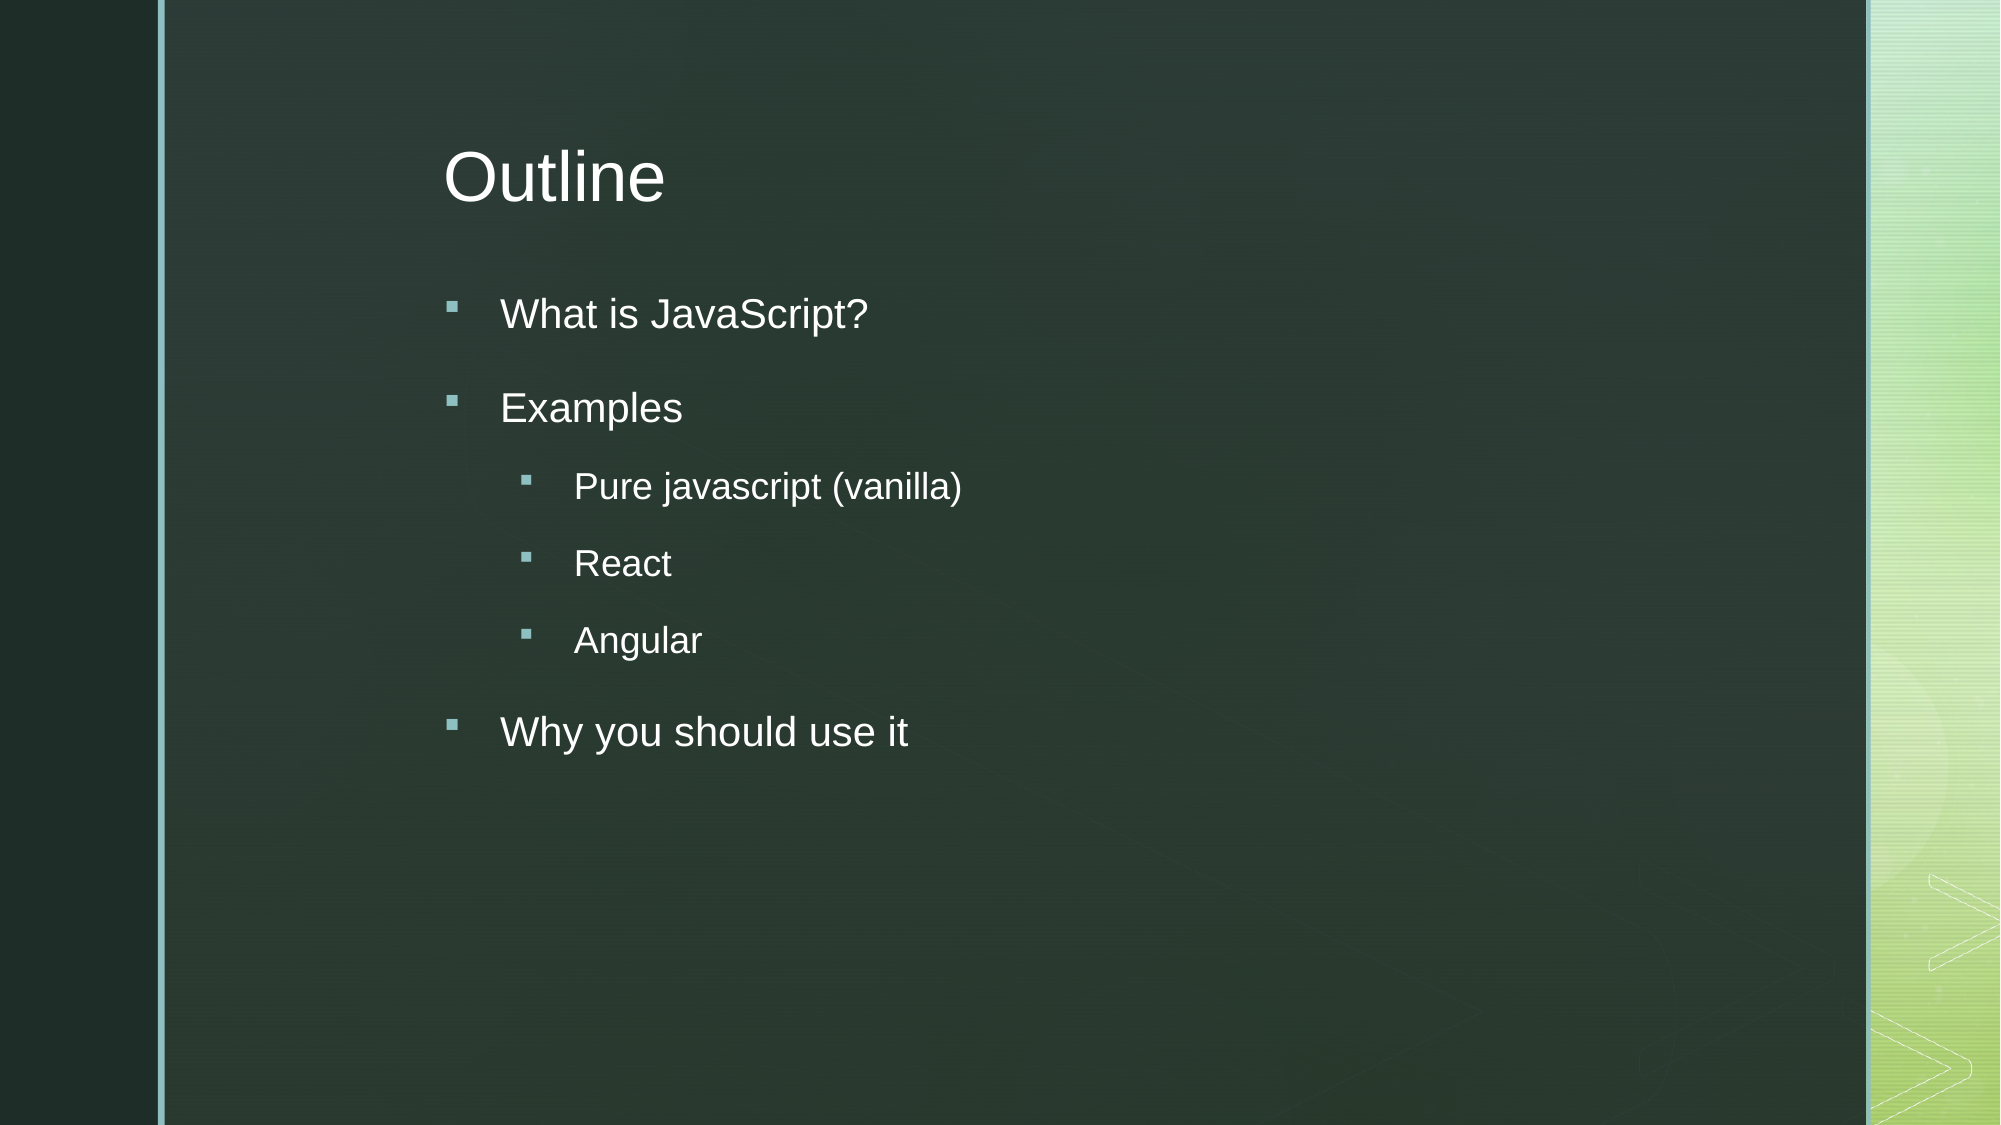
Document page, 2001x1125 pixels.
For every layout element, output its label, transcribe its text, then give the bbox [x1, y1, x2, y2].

picture [1871, 0, 2001, 1125]
list What is JavaScript? Examples Pure javascript (vanilla) React Angular Why you should use it [428, 234, 1708, 891]
title Outline [428, 132, 1734, 310]
